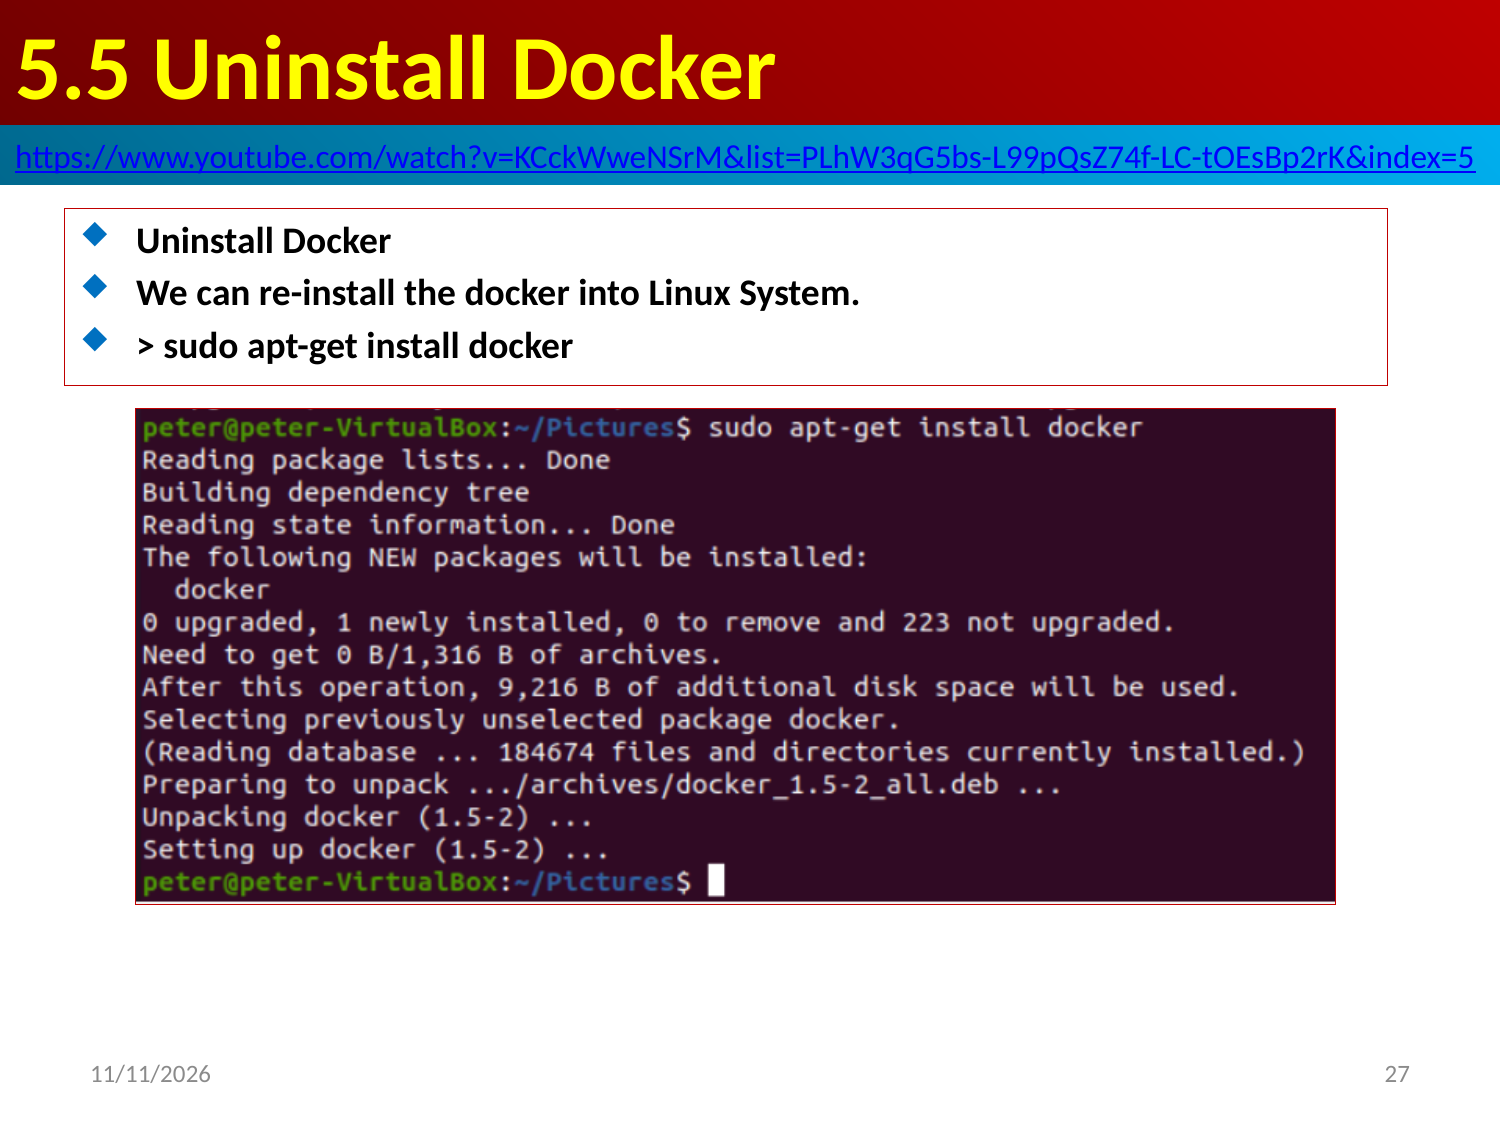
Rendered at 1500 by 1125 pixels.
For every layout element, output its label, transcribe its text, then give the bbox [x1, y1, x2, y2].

picture [135, 408, 1336, 905]
subtitle Uninstall Docker We can re-install the docker into Linux System. > sudo apt-get install docker [64, 208, 1388, 386]
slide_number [75, 1042, 425, 1103]
text_box https://www.youtube.com/watch?v=KCckWweNSrM&list=PLhW3qG5bs-L99pQsZ74f-LC-tOEsBp2rK&index=5 [0, 125, 1500, 185]
slide_number 27 [1074, 1042, 1425, 1103]
title 5.5 Uninstall Docker [0, 0, 1500, 125]
